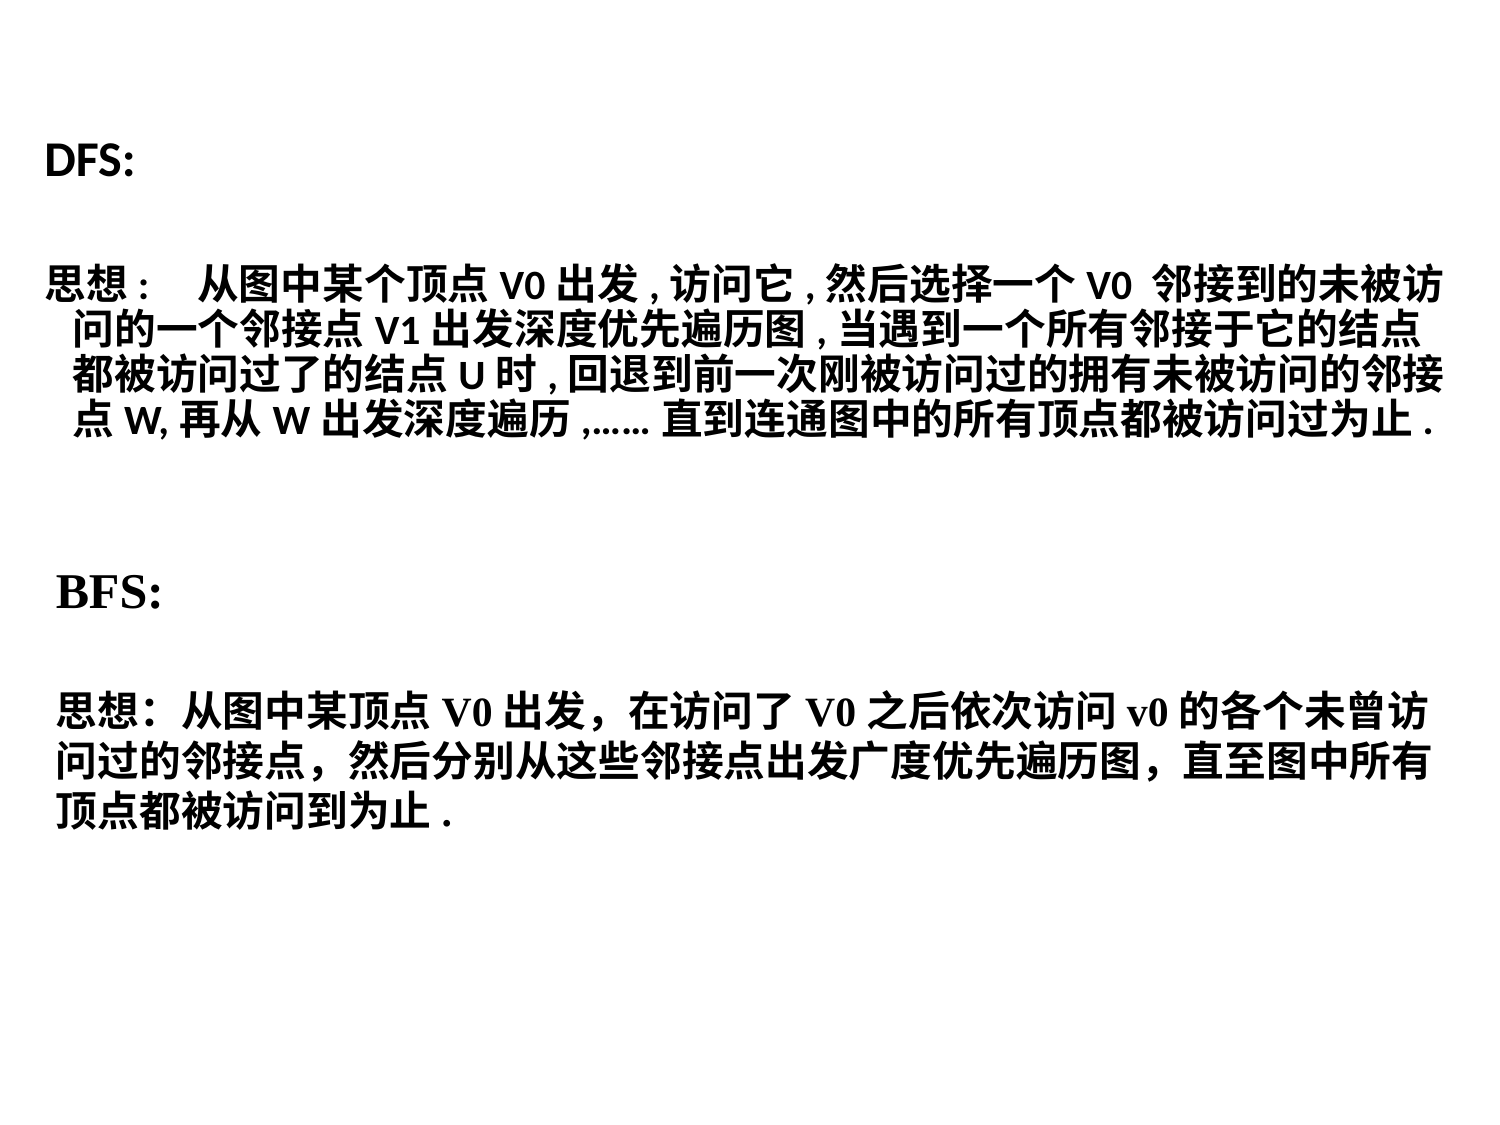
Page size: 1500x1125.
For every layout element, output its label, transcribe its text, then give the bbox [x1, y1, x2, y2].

list DFS: 思想: 从图中某个顶点V0出发,访问它,然后选择一个V0 邻接到的未被访问的一个邻接点V1出发深度优先遍历图,当遇到一个所有邻接于它的结点都被访问过了的结点U时,回退到前一次刚被访问过的拥有未被访问的邻接点W,再从W出发深度遍历,……直到连通图中的所有顶点都被访问过为止. [29, 125, 1471, 516]
text_box BFS: 思想：从图中某顶点V0出发，在访问了V0之后依次访问v0的各个未曾访问过的邻接点，然后分别从这些邻接点出发广度优先遍历图，直至图中所有顶点都被访问到为止. [41, 550, 1471, 914]
